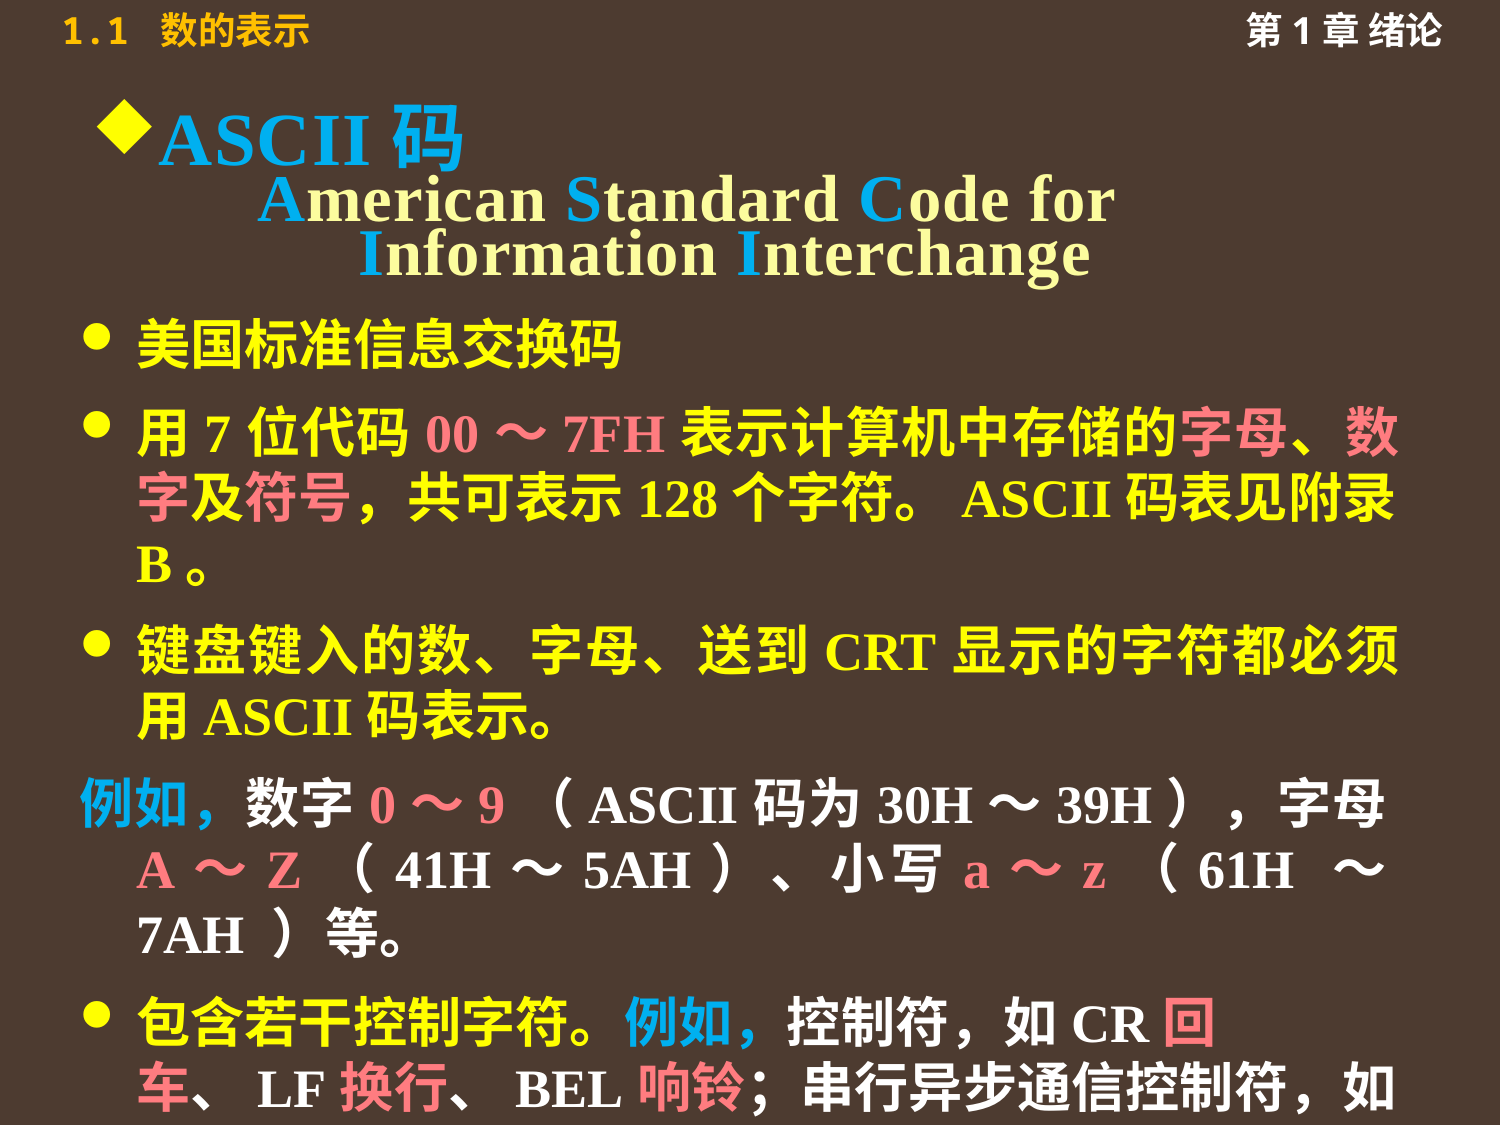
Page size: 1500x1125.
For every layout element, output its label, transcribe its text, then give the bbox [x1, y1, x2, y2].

title ASCII码 American Standard Code for Information Interchange [76, 113, 1353, 302]
list 美国标准信息交换码 用7位代码00～7FH表示计算机中存储的字母、数字及符号，共可表示128个字符。ASCII码表见附录B。 键盘键入的数、字母、送到CRT显示的字符都必须用ASCII码表示。 例如，数字0～9（ASCII码为30H～39H），字母A～Z（41H～5AH）、小写a～z（61H ～7AH ）等。 包含若干控制字符。例如，控制符，如CR回车、LF换行、BEL响铃；串行异步通信控制符，如STX文本开始、ETX文本结束、ENQ询问。 [64, 302, 1415, 1094]
